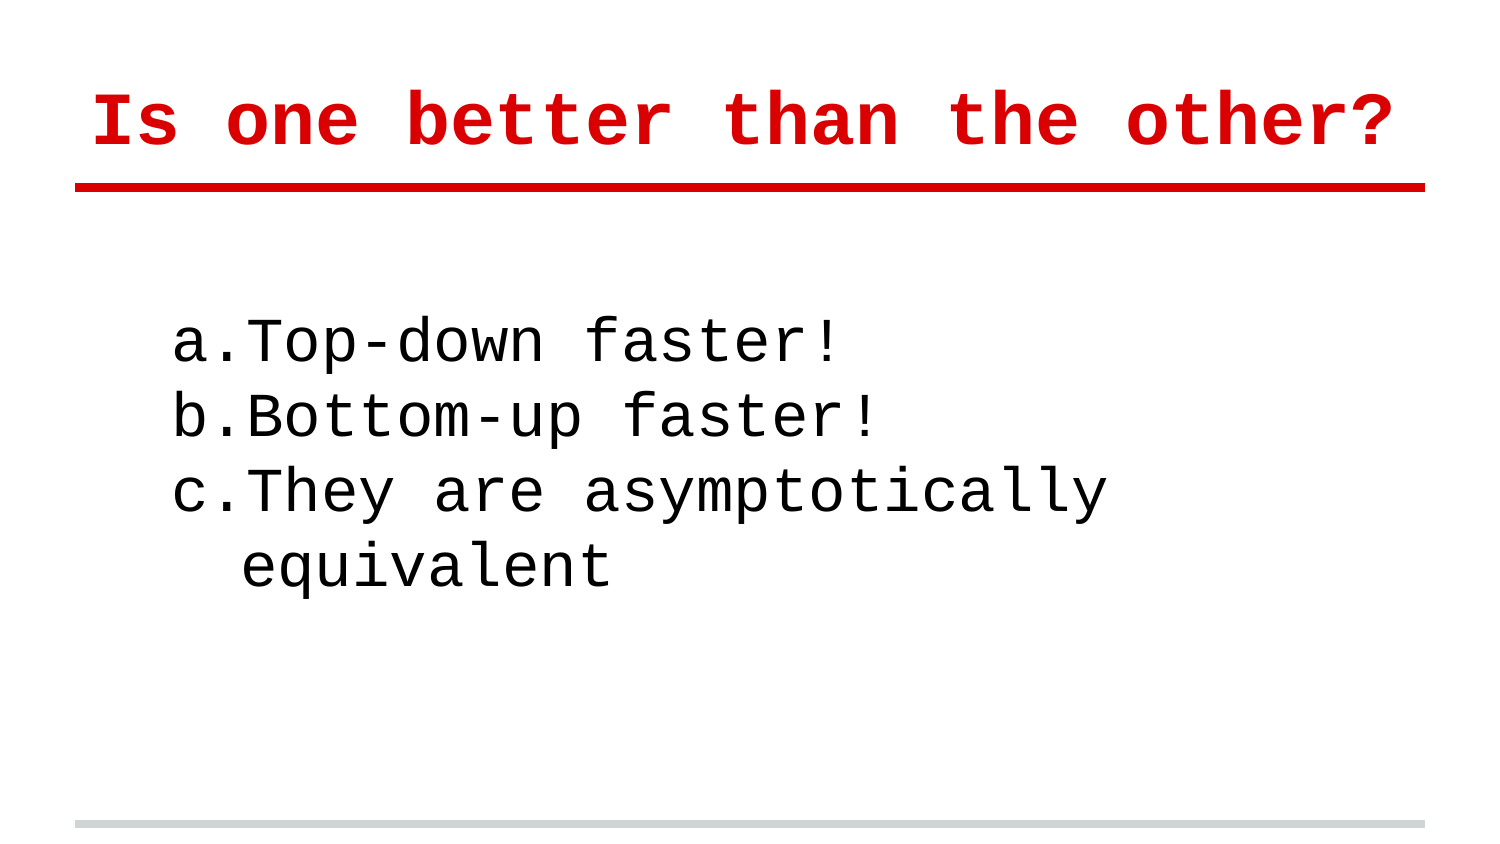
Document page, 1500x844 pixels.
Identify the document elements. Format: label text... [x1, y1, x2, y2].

title Is one better than the other? [75, 33, 1425, 175]
list Top-down faster! Bottom-up faster! They are asymptotically equivalent [75, 196, 1425, 808]
